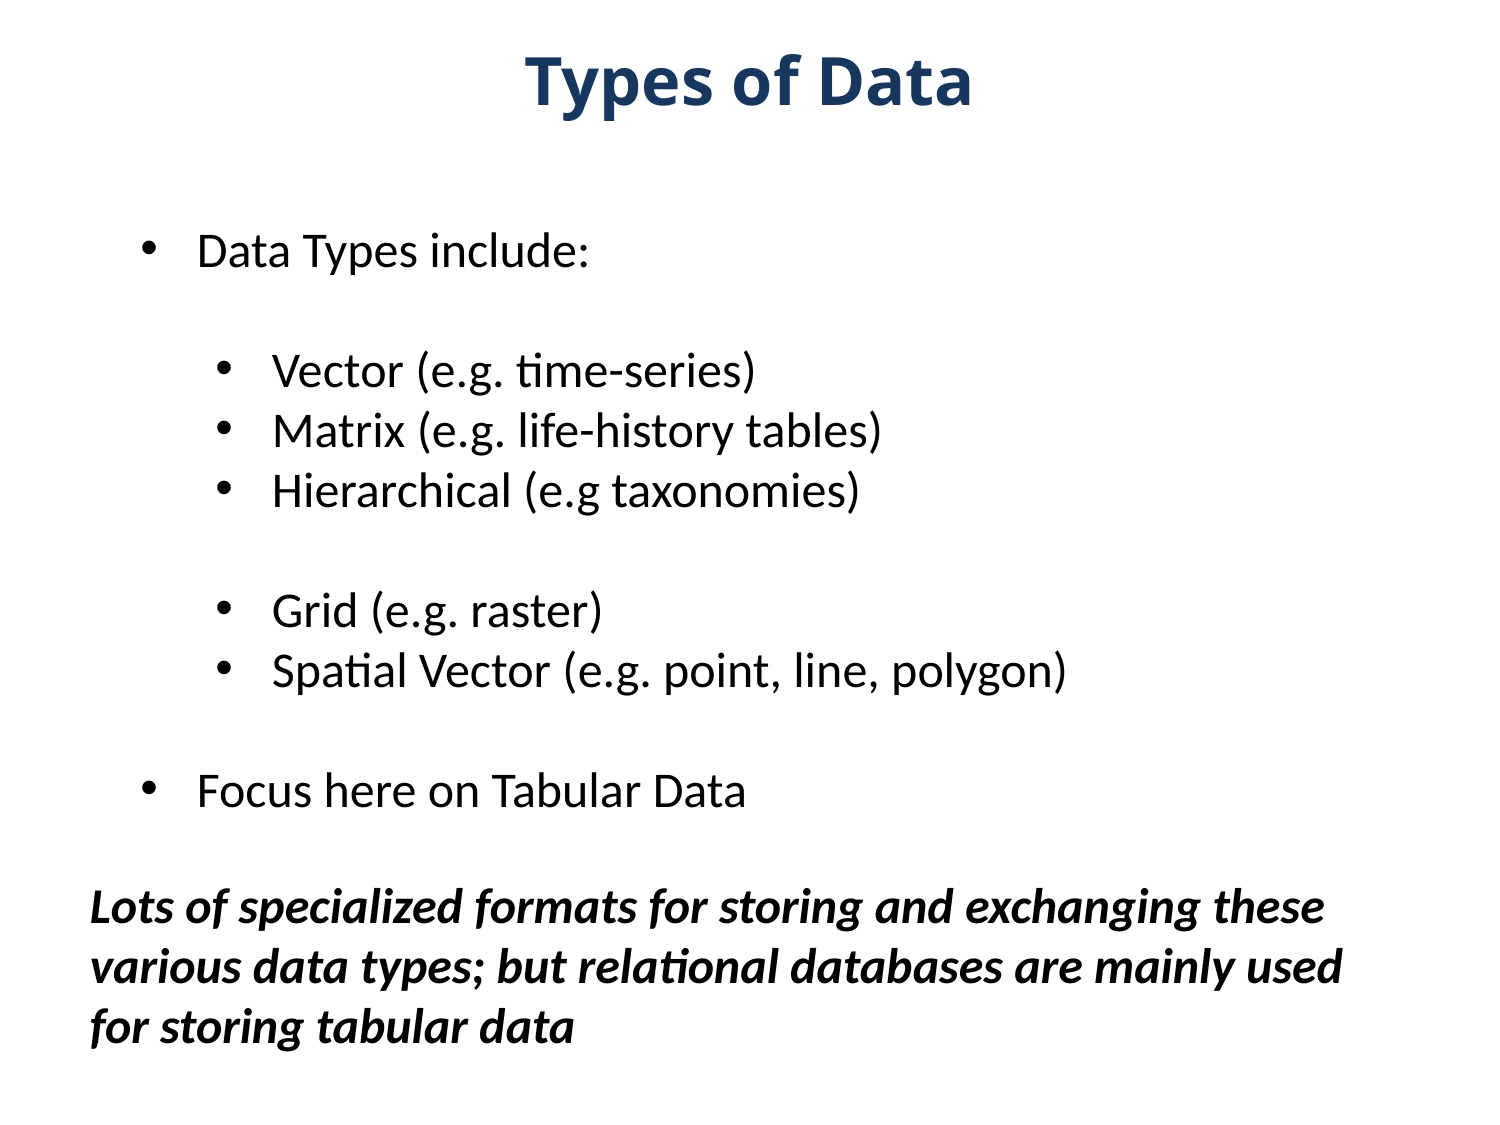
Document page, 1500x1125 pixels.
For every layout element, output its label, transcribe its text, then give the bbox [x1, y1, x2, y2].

title Types of Data [75, 32, 1425, 125]
text_box Lots of specialized formats for storing and exchanging these various data types; but relational databases are mainly used for storing tabular data [75, 866, 1400, 1062]
text_box Data Types include: Vector (e.g. time-series) Matrix (e.g. life-history tables) Hierarchical (e.g taxonomies) Grid (e.g. raster) Spatial Vector (e.g. point, line, polygon) Focus here on Tabular Data [125, 149, 1232, 866]
